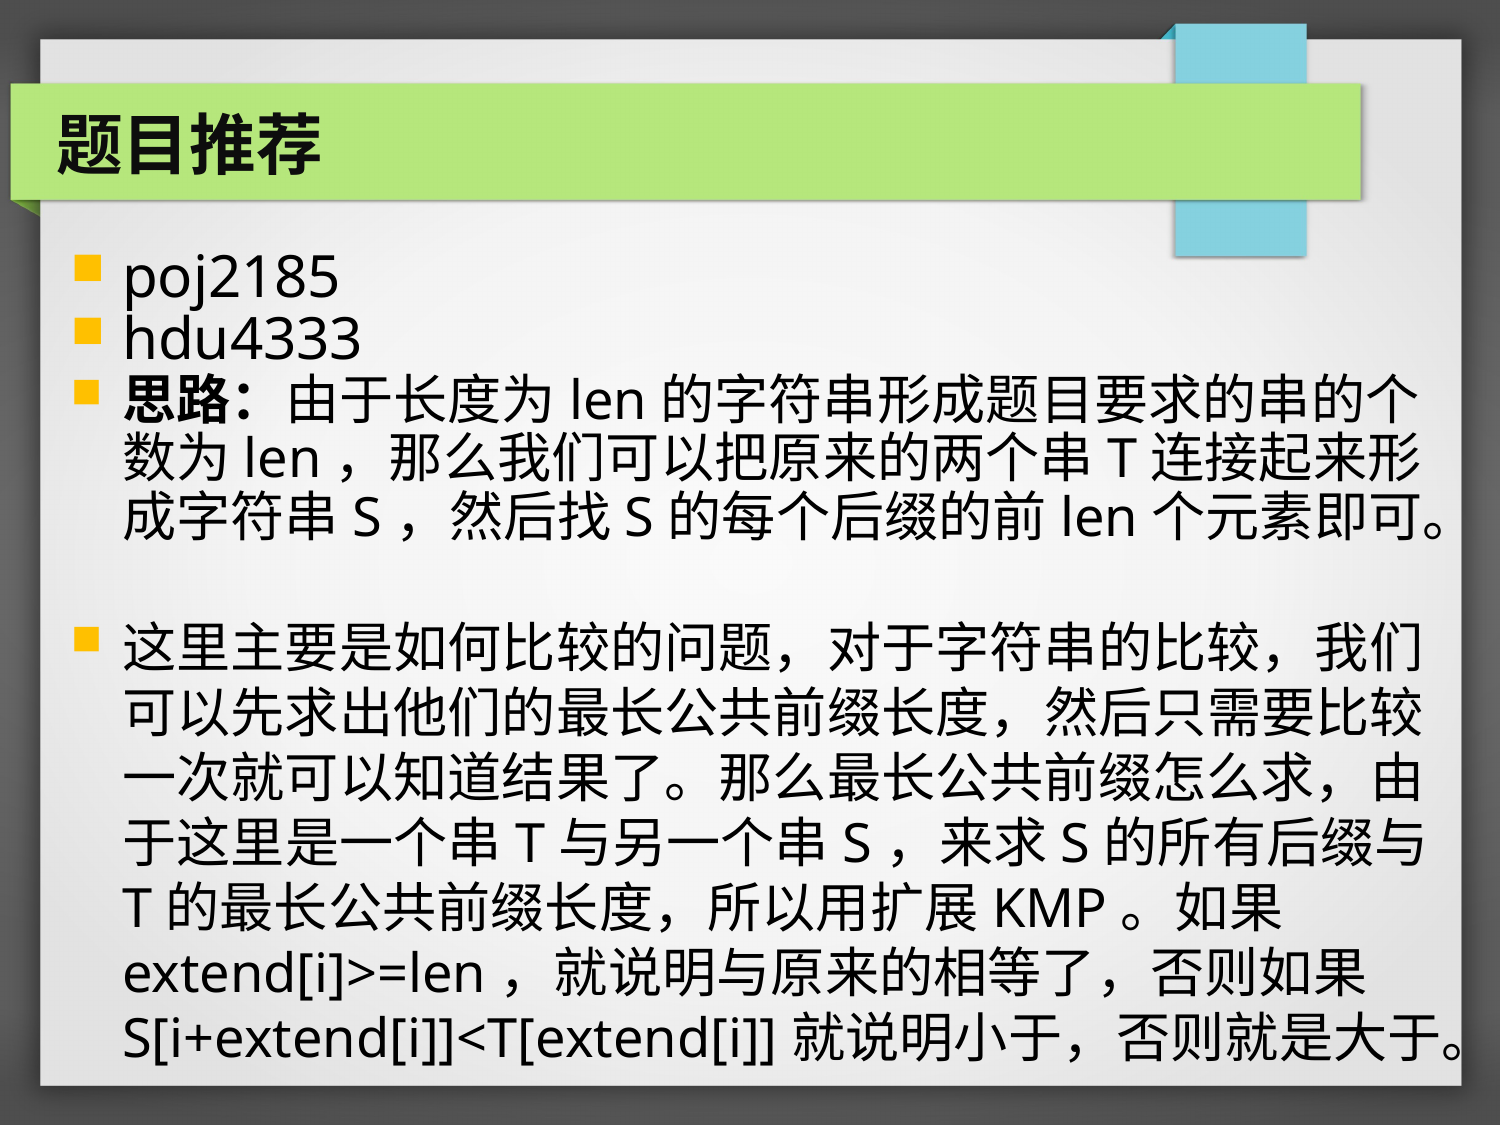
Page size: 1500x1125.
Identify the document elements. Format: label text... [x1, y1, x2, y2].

picture [0, 0, 1500, 1125]
title 题目推荐 [41, 90, 1225, 197]
list poj2185 hdu4333 思路：由于长度为len的字符串形成题目要求的串的个数为len，那么我们可以把原来的两个串T连接起来形成字符串S，然后找S的每个后缀的前len个元素即可。 这里主要是如何比较的问题，对于字符串的比较，我们可以先求出他们的最长公共前缀长度，然后只需要比较一次就可以知道结果了。那么最长公共前缀怎么求，由于这里是一个串T与另一个串S，来求S的所有后缀与T的最长公共前缀长度，所以用扩展KMP。如果extend[i]>=len，就说明与原来的相等了，否则如果S[i+extend[i]]<T[extend[i]]就说明小于，否则就是大于。 [41, 231, 1459, 1083]
